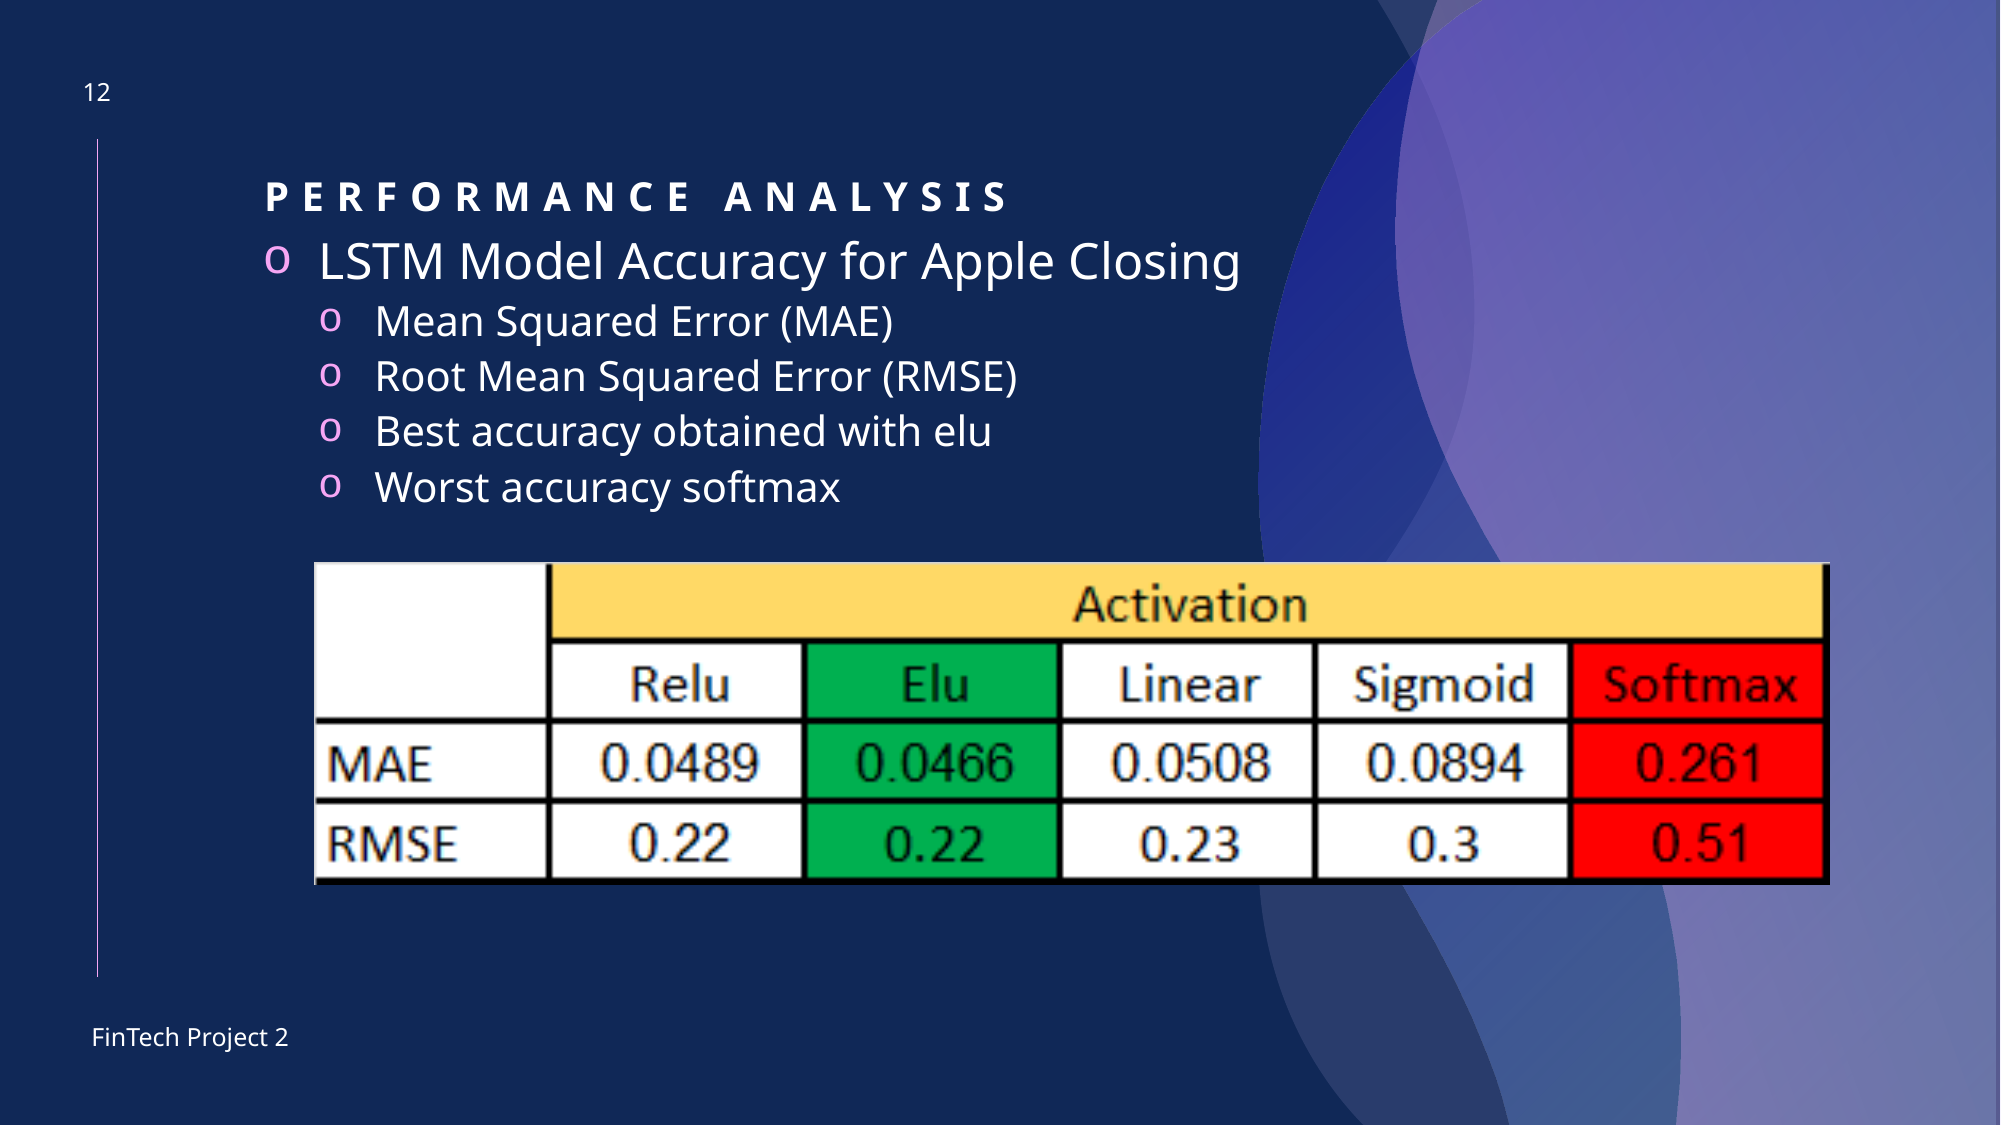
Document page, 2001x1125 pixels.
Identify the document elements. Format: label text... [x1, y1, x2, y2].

picture [314, 562, 1830, 885]
footer FinTech Project 2 [76, 1015, 459, 1061]
title PERFORMANCE ANALYSIS [249, 167, 1706, 192]
list LSTM Model Accuracy for Apple Closing Mean Squared Error (MAE) Root Mean Squared Error (RMSE) Best accuracy obtained with elu Worst accuracy softmax [247, 192, 2000, 500]
slide_number 12 [53, 67, 140, 119]
